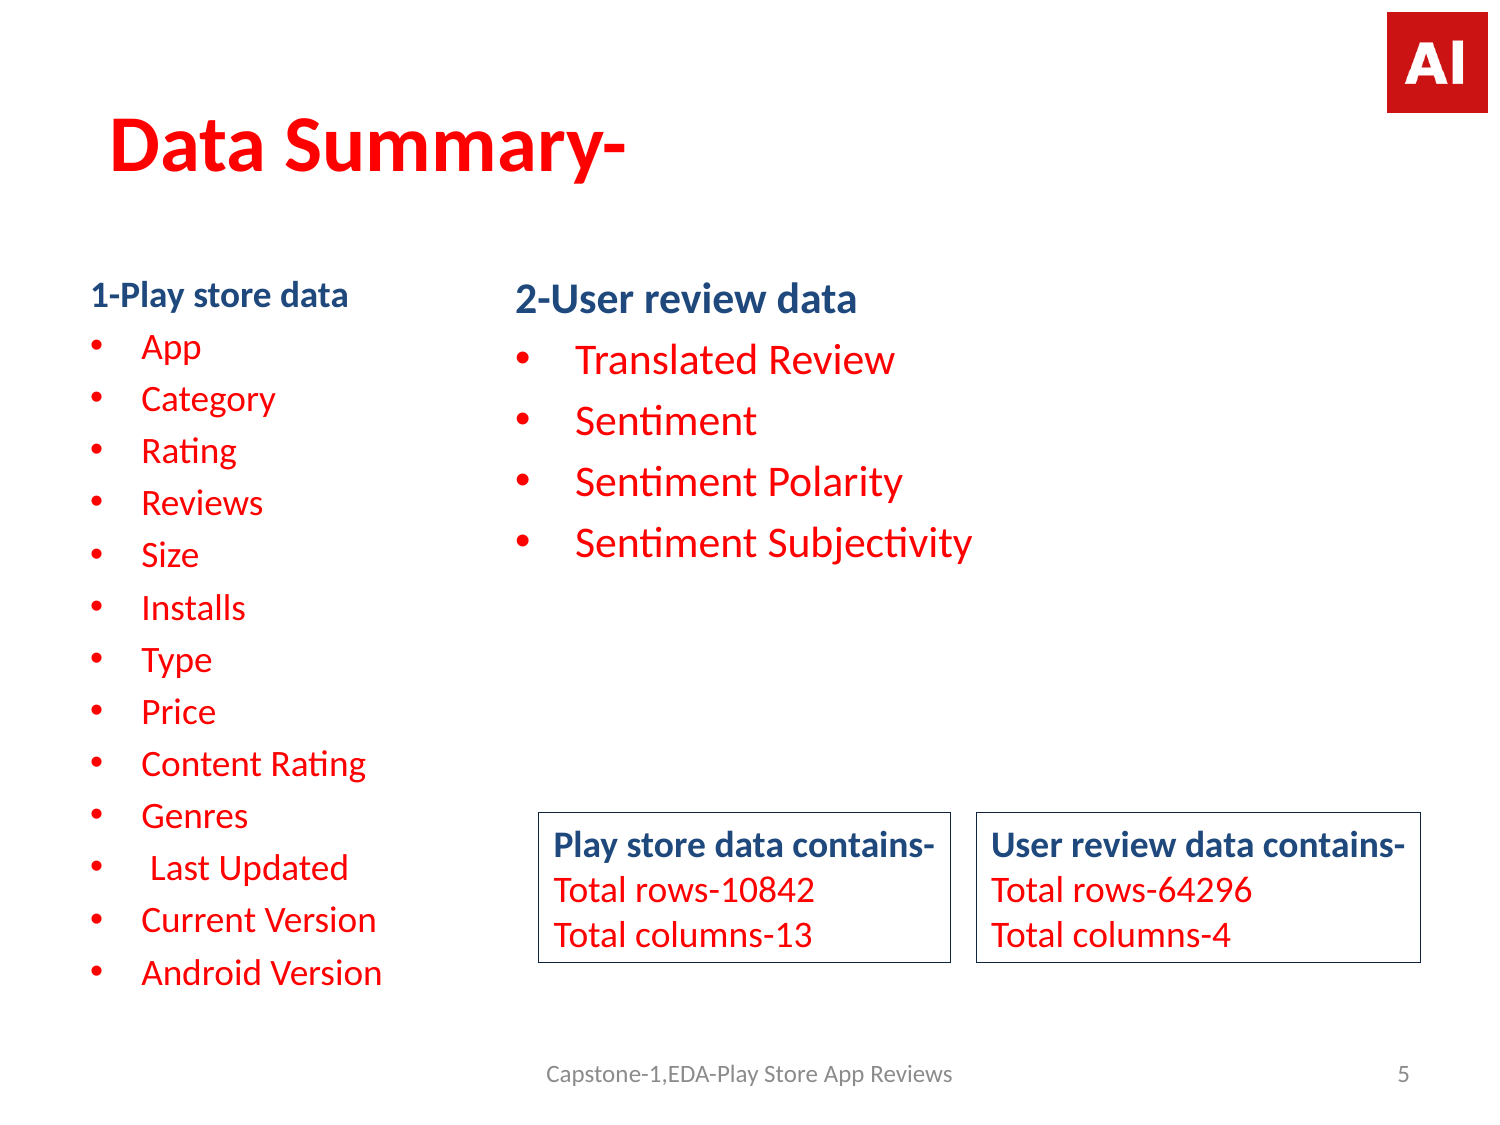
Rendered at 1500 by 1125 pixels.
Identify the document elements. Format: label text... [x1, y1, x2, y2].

text_box User review data contains- Total rows-64296 Total columns-4 [976, 812, 1421, 963]
title Data Summary- [75, 45, 663, 233]
text_box Play store data contains- Total rows-10842 Total columns-13 [538, 812, 951, 963]
list 1-Play store data App Category Rating Reviews Size Installs Type Price Content Rating Genres Last Updated Current Version Android Version [75, 262, 475, 1005]
slide_number 5 [1074, 1042, 1425, 1103]
list 2-User review data Translated Review Sentiment Sentiment Polarity Sentiment Subjectivity [500, 262, 1063, 575]
footer Capstone-1,EDA-Play Store App Reviews [512, 1042, 988, 1103]
picture [1387, 12, 1488, 113]
